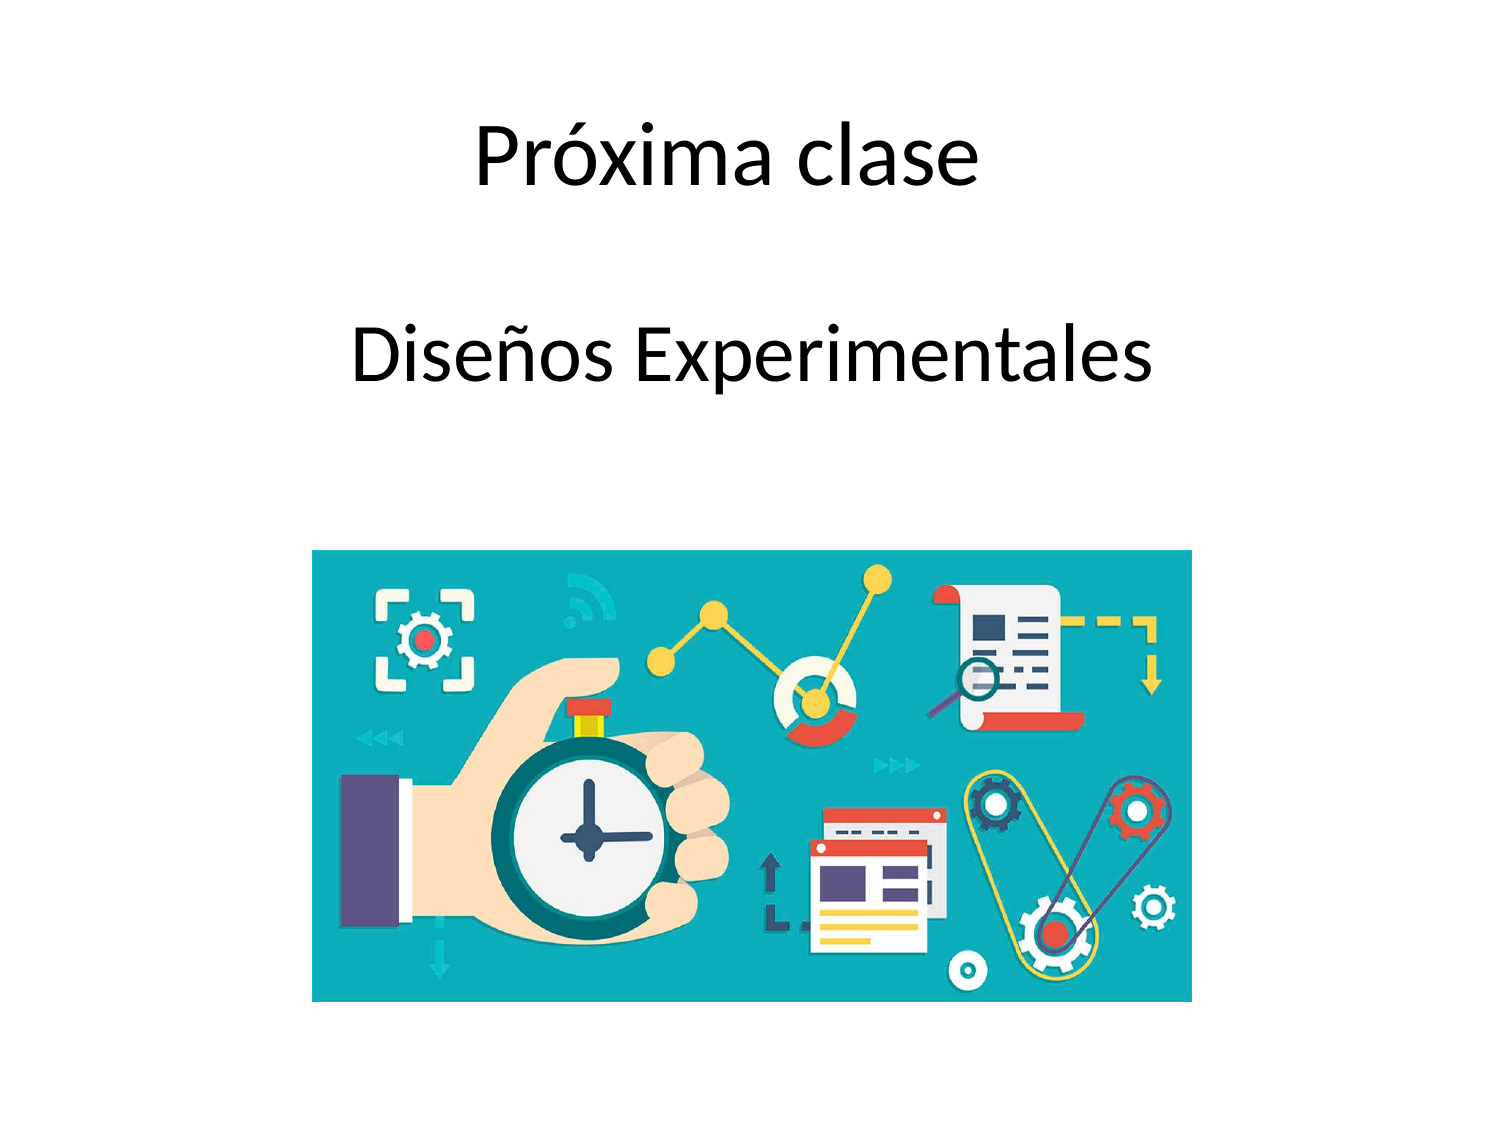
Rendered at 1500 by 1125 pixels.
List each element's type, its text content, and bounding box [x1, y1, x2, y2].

title Próxima clase [53, 54, 1404, 243]
picture [312, 550, 1192, 1003]
list Diseños Experimentales [77, 290, 1428, 468]
